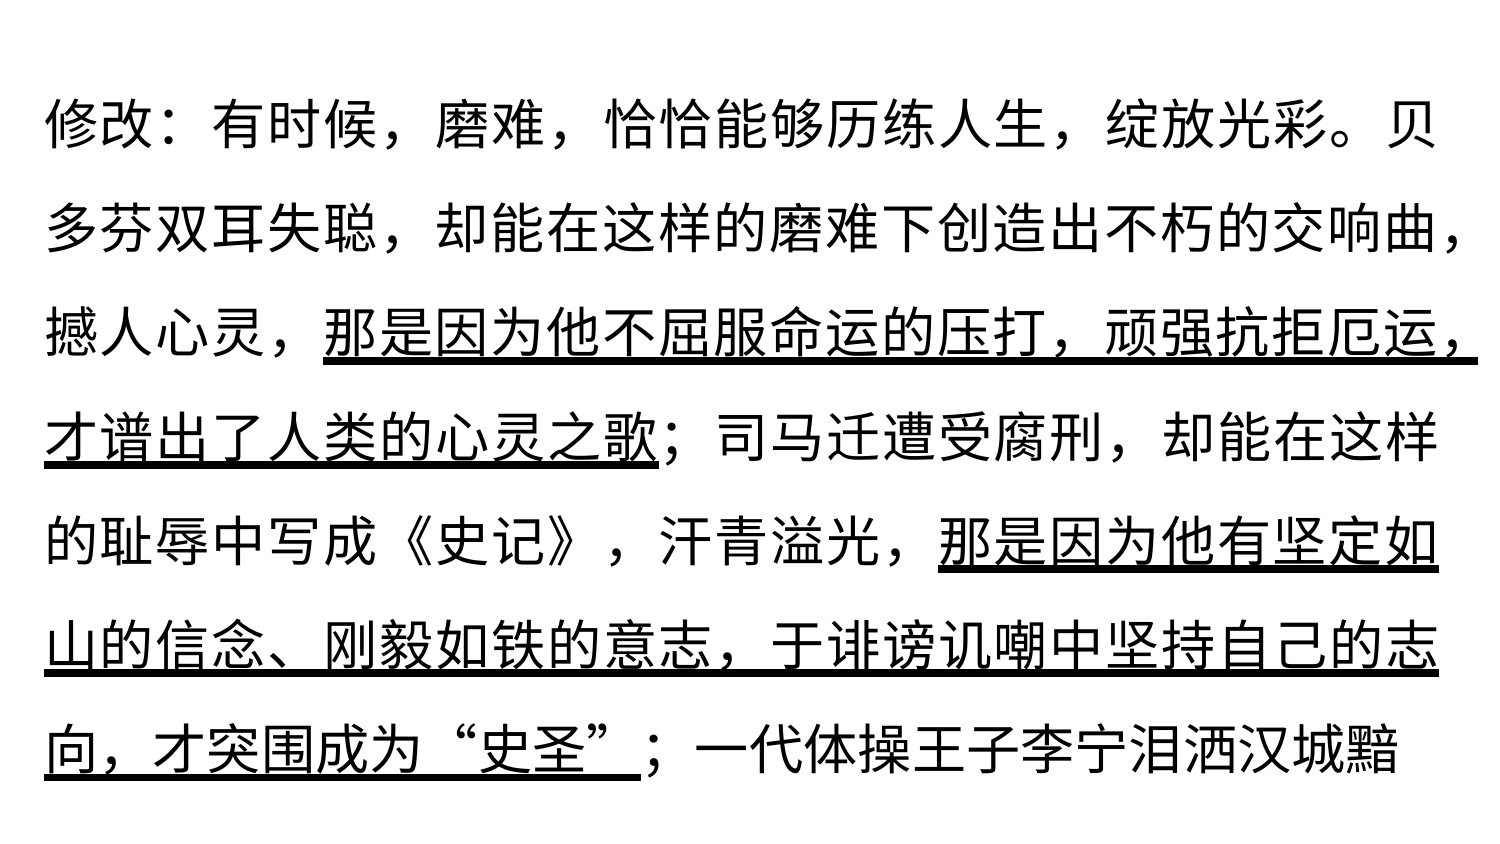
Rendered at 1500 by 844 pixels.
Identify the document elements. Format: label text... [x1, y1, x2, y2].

text_box 修改：有时候，磨难，恰恰能够历练人生，绽放光彩。贝多芬双耳失聪，却能在这样的磨难下创造出不朽的交响曲，撼人心灵，那是因为他不屈服命运的压打，顽强抗拒厄运，才谱出了人类的心灵之歌；司马迁遭受腐刑，却能在这样的耻辱中写成《史记》，汗青溢光，那是因为他有坚定如山的信念、刚毅如铁的意志，于诽谤讥嘲中坚持自己的志向，才突围成为“史圣”；一代体操王子李宁泪洒汉城黯 [29, 43, 1454, 788]
